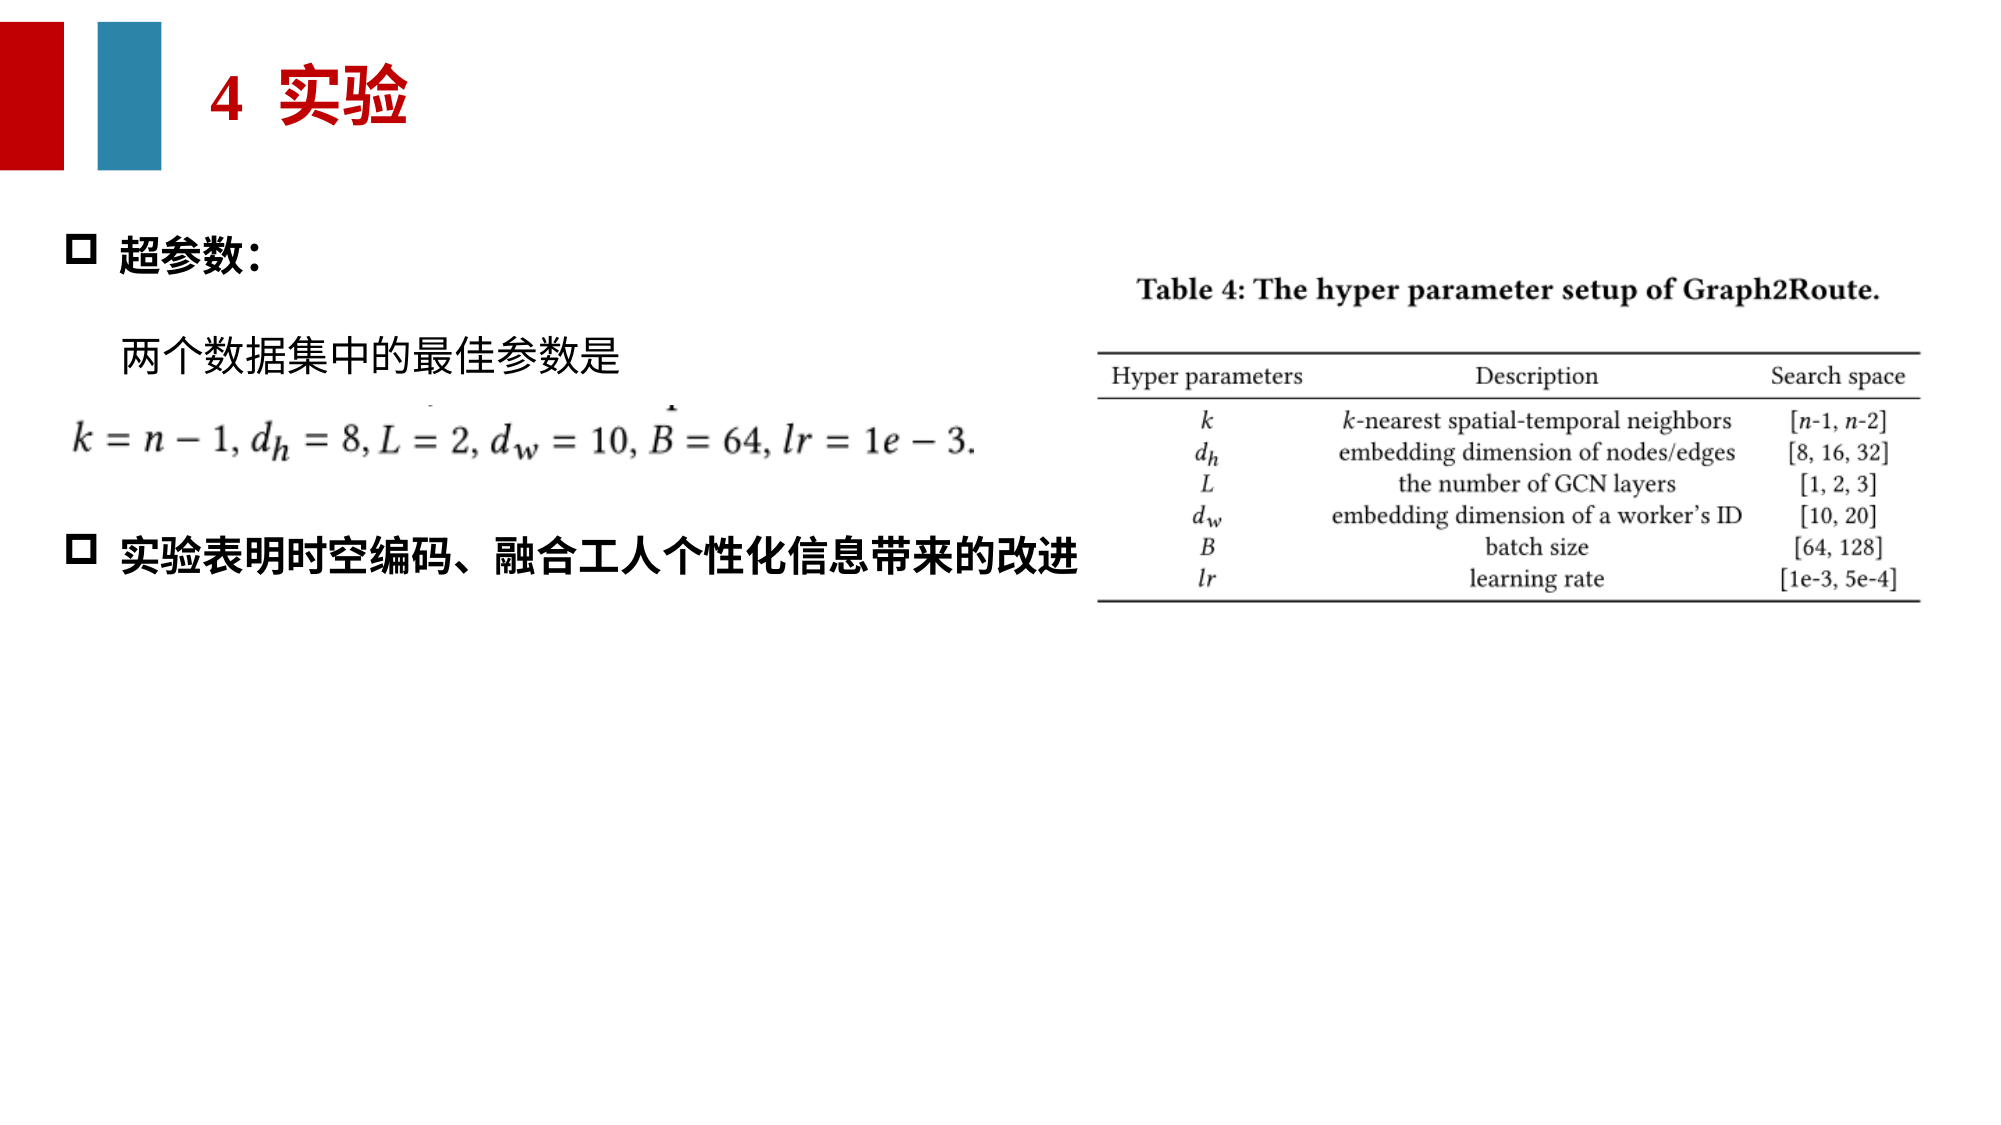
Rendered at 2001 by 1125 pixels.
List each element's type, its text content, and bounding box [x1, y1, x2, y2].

text_box 4 实验 [195, 46, 2000, 142]
text_box 超参数： 两个数据集中的最佳参数是 实验表明时空编码、融合工人个性化信息带来的改进 [48, 222, 1104, 988]
picture [69, 405, 974, 469]
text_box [0, 21, 162, 171]
picture [1085, 260, 1931, 618]
